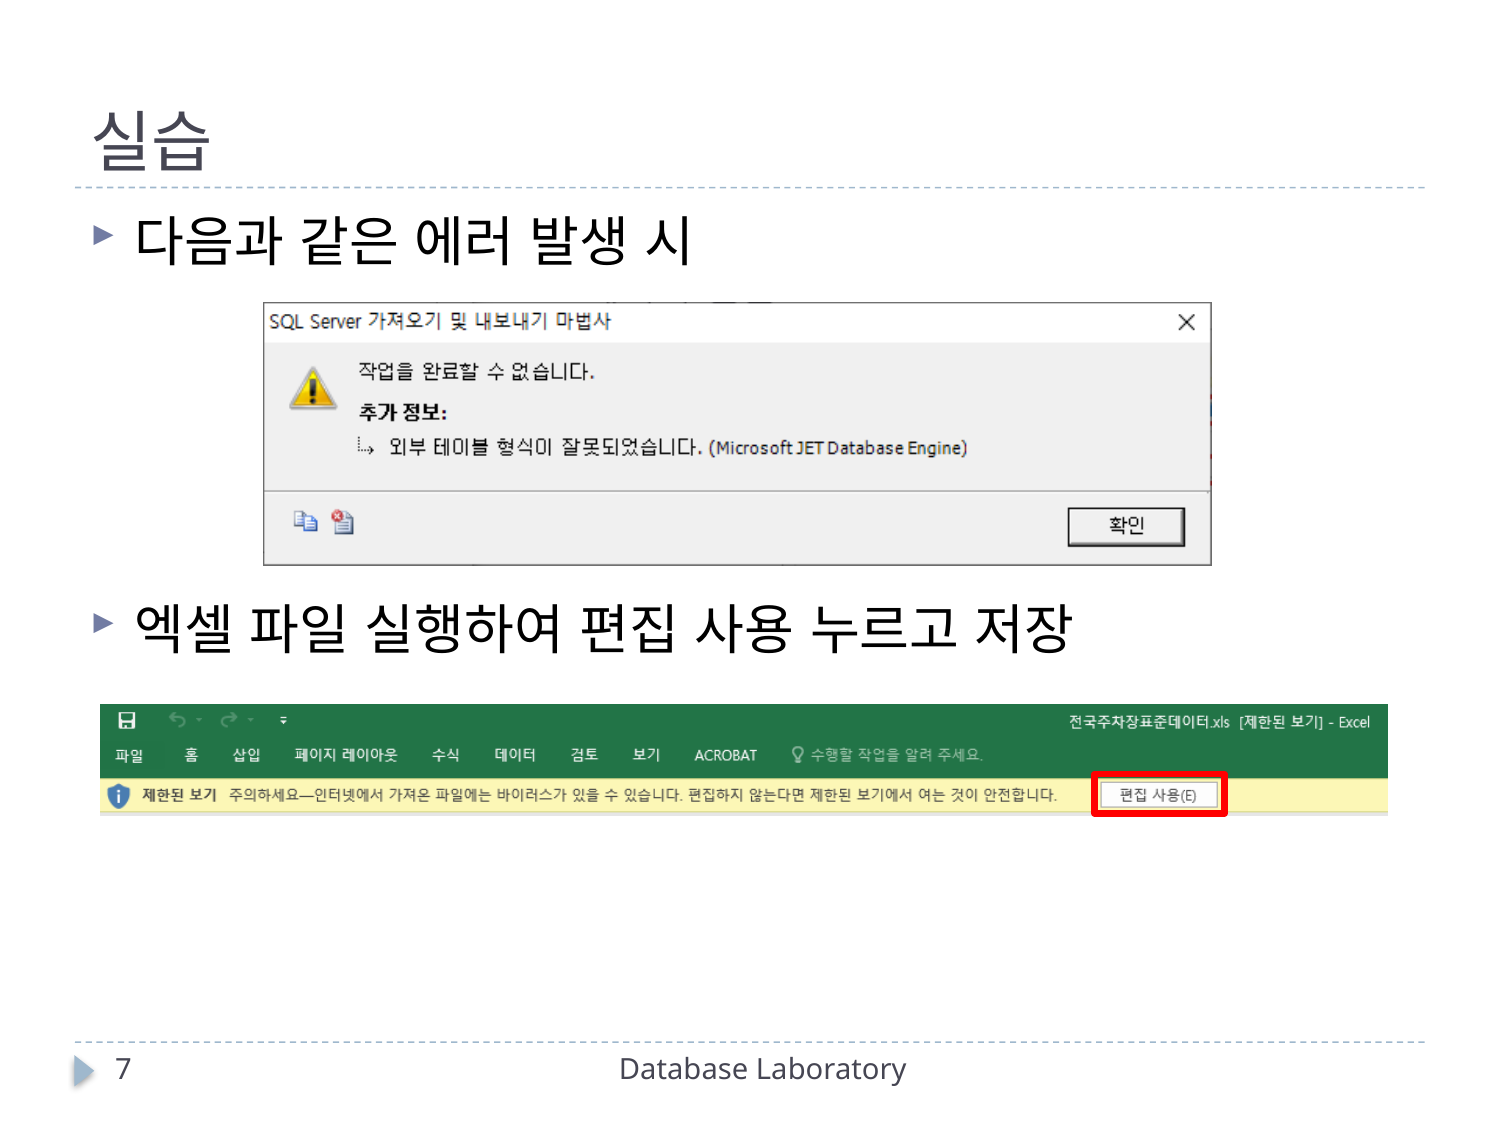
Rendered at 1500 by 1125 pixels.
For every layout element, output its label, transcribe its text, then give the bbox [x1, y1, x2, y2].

picture [100, 704, 1389, 817]
footer Database Laboratory [475, 1042, 1051, 1103]
slide_number 7 [100, 1042, 426, 1103]
title 실습 [74, 24, 1426, 188]
list 다음과 같은 에러 발생 시 엑셀 파일 실행하여 편집 사용 누르고 저장 [74, 199, 1426, 1011]
picture [262, 302, 1212, 566]
